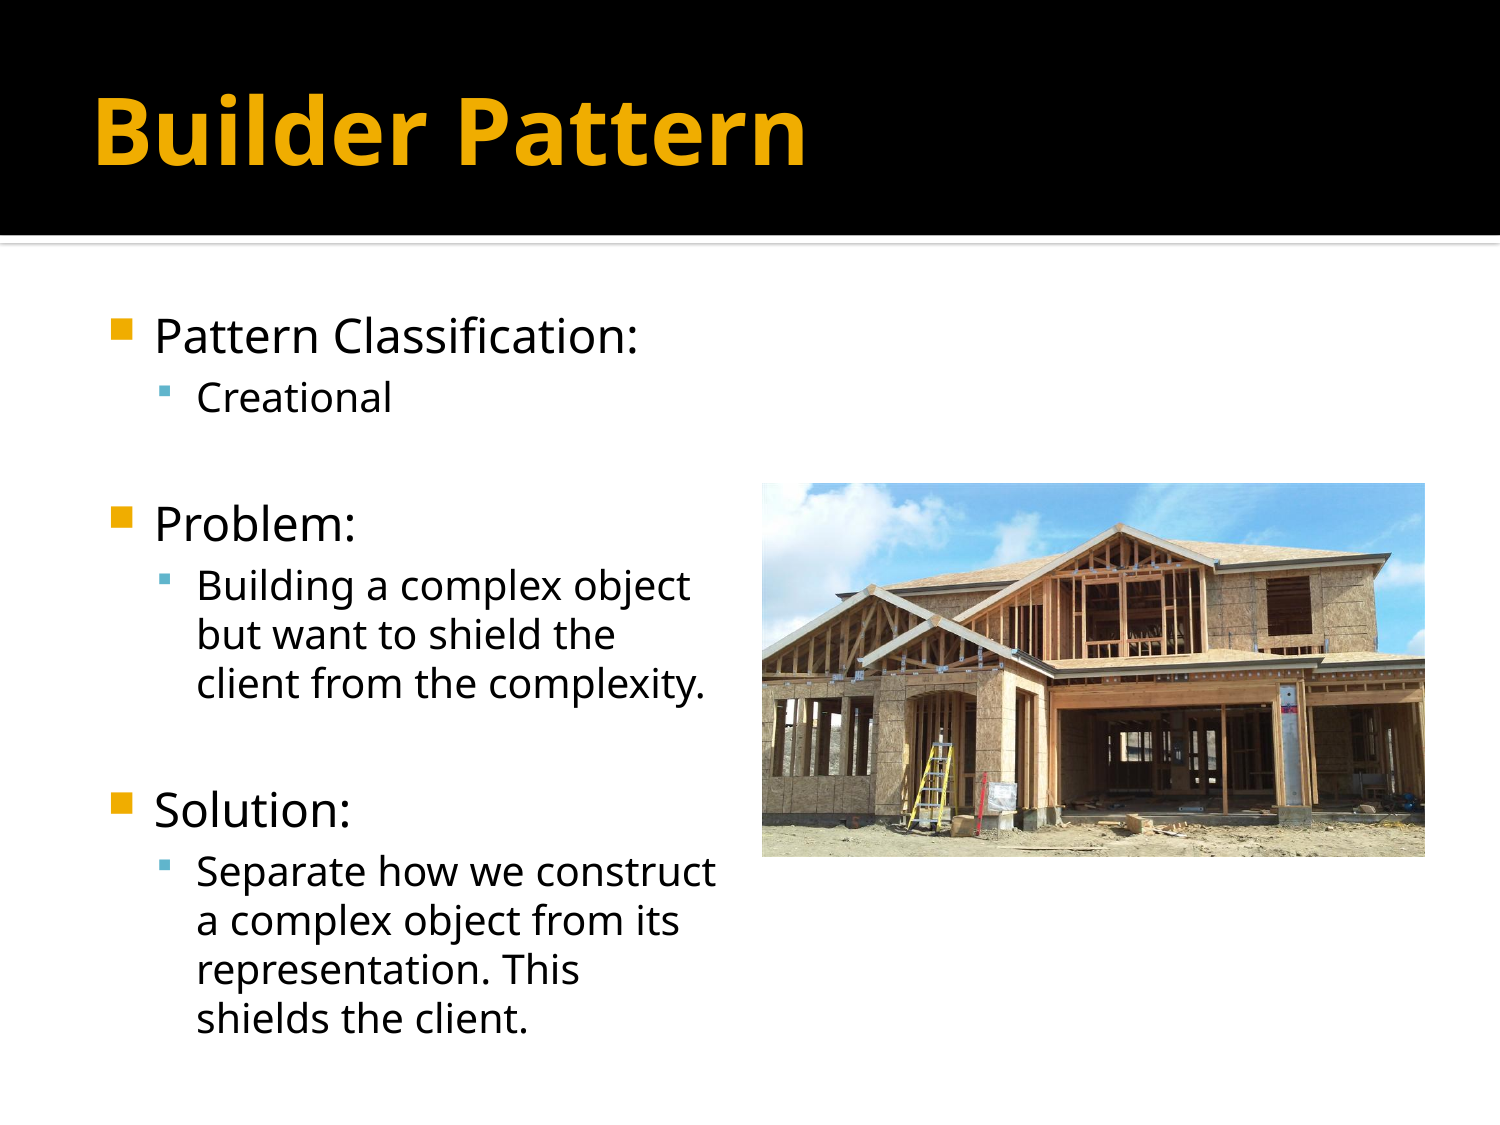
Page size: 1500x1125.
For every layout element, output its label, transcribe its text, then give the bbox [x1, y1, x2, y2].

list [762, 483, 1425, 857]
list Pattern Classification: Creational Problem: Building a complex object but want to shield the client from the complexity. Solution: Separate how we construct a complex object from its representation. This shields the client. [75, 291, 738, 1050]
title Builder Pattern [75, 24, 1425, 231]
